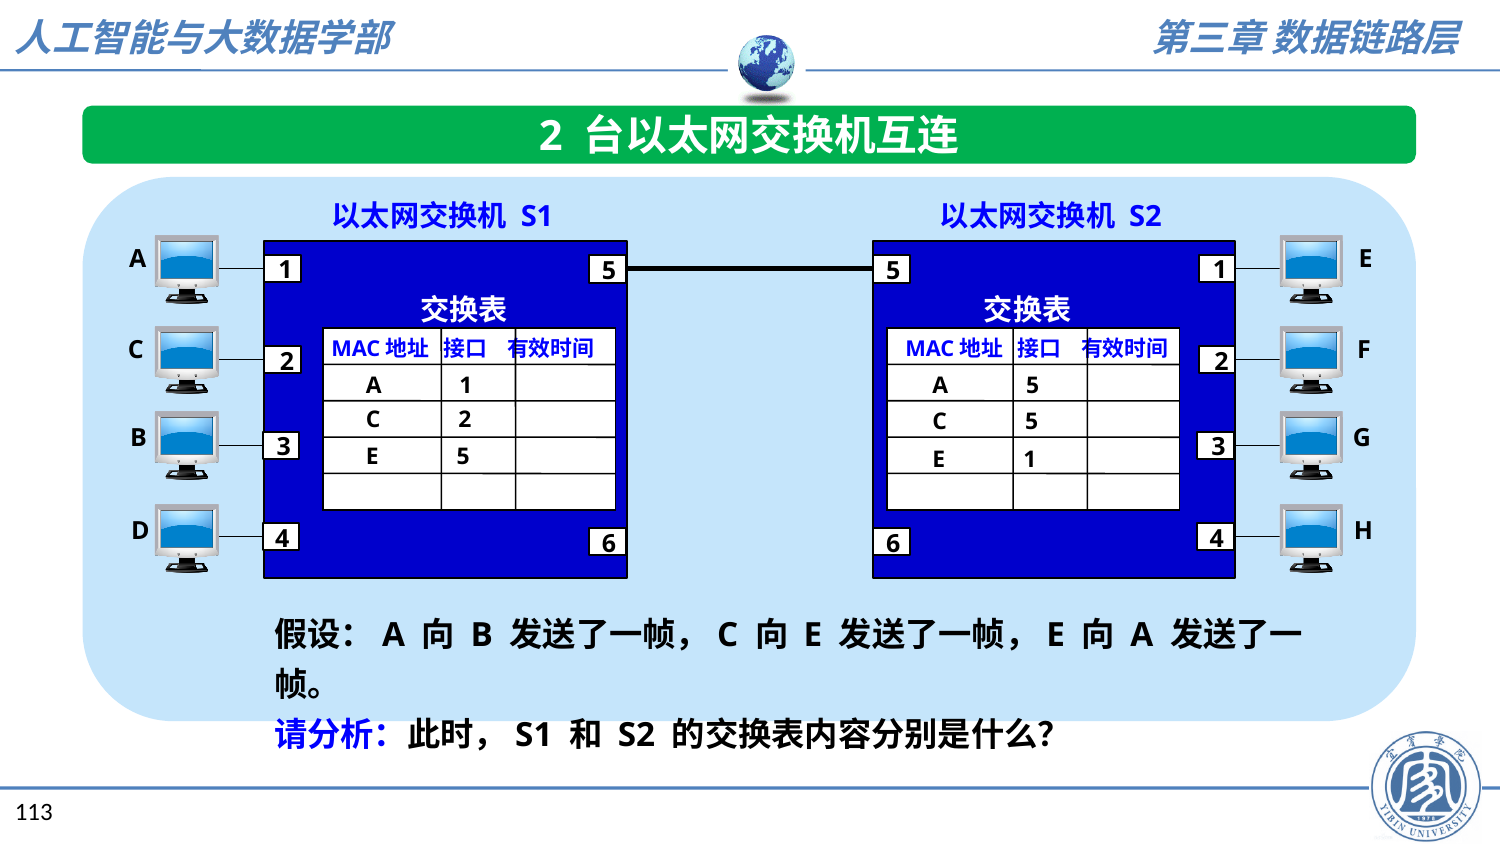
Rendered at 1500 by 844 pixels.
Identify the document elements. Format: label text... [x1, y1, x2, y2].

text_box 2 台以太网交换机互连 [524, 101, 975, 167]
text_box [111, 189, 637, 579]
text_box [80, 203, 1419, 724]
text_box [82, 105, 524, 164]
text_box 假设：A 向 B 发送了一帧，C 向 E 发送了一帧，E 向 A 发送了一帧。 请分析：此时，S1 和 S2 的交换表内容分别是什么？ [259, 595, 1320, 761]
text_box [870, 189, 1390, 579]
text_box [125, 174, 1373, 266]
text_box [975, 105, 1417, 164]
picture [736, 33, 796, 101]
slide_number 113 [0, 787, 350, 833]
